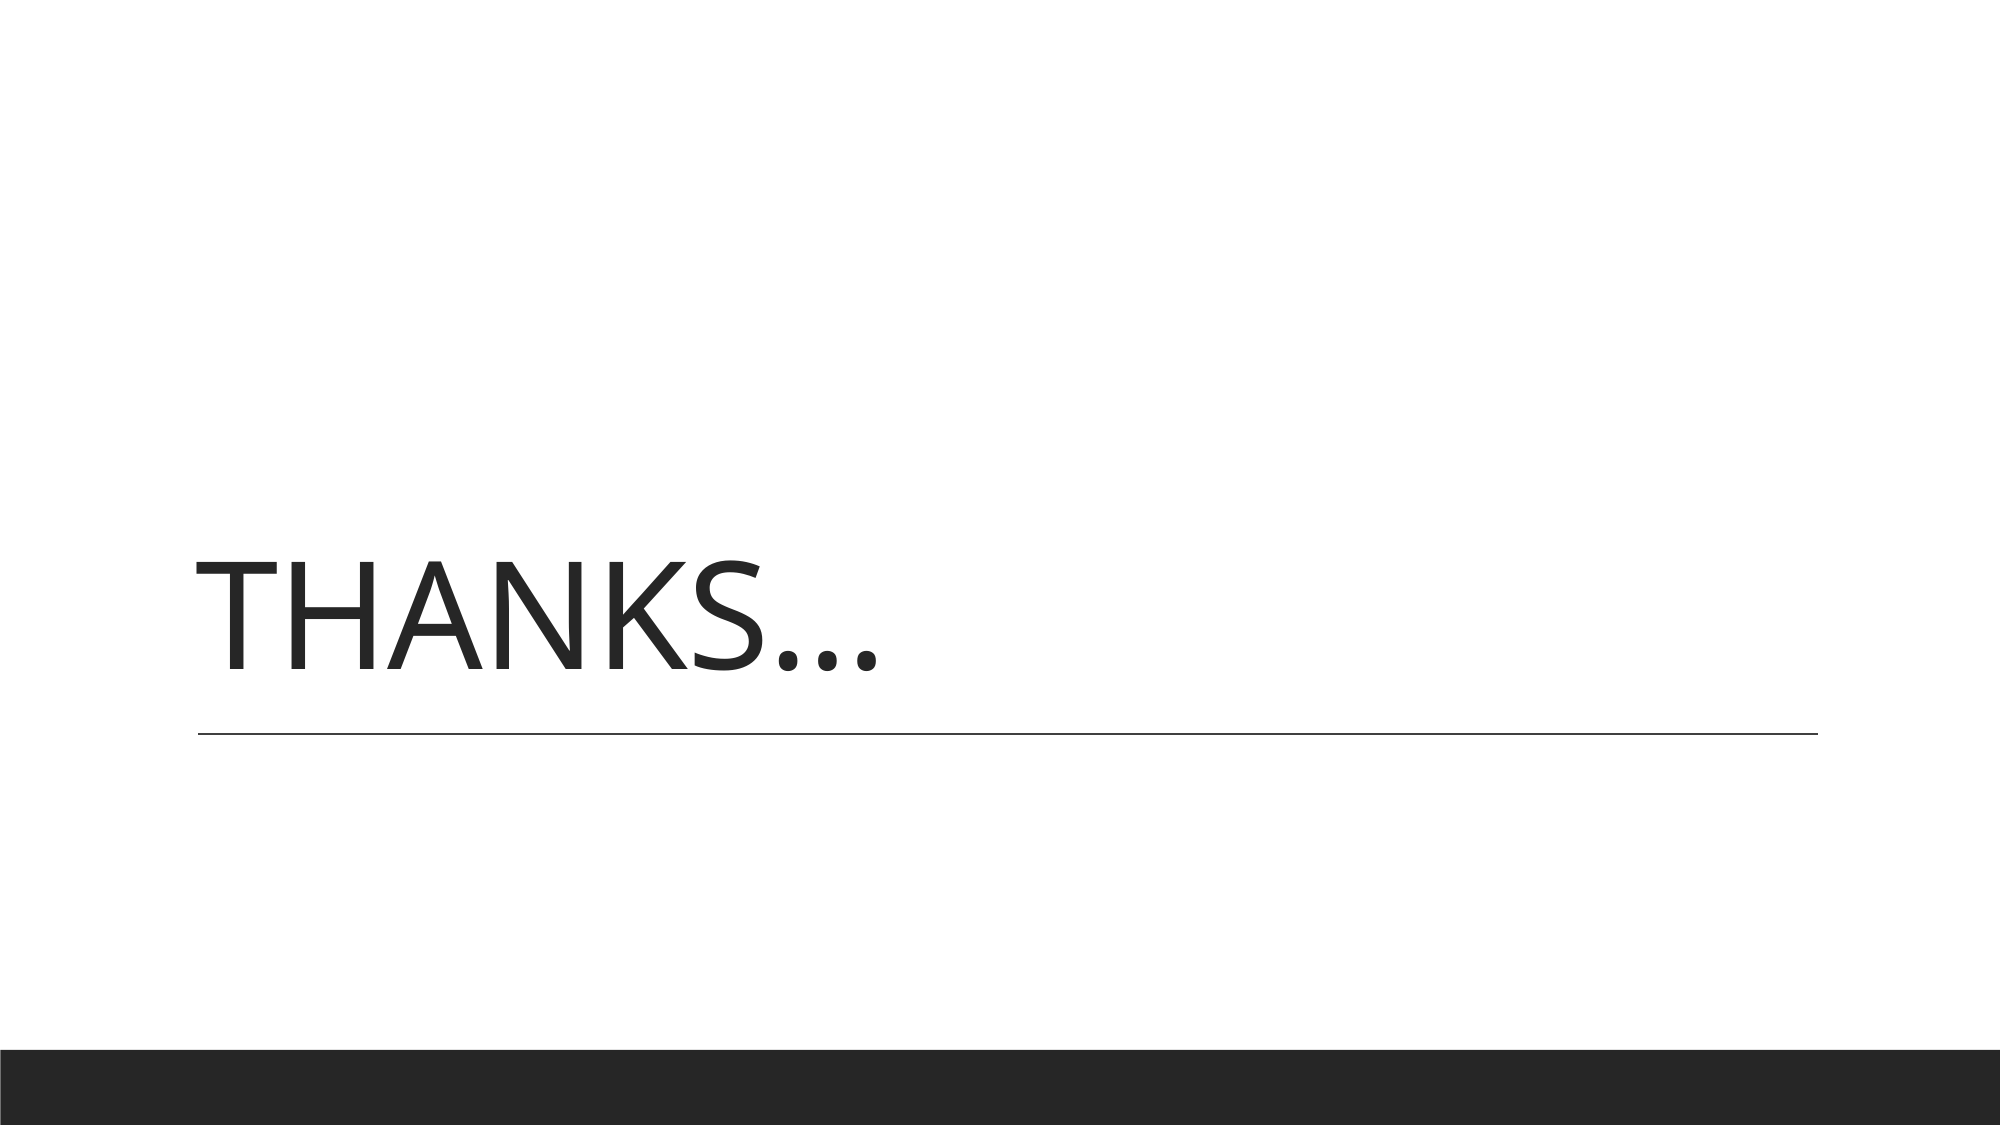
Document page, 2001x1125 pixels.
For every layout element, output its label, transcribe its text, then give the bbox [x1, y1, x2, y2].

title THANKS… [180, 124, 1830, 710]
